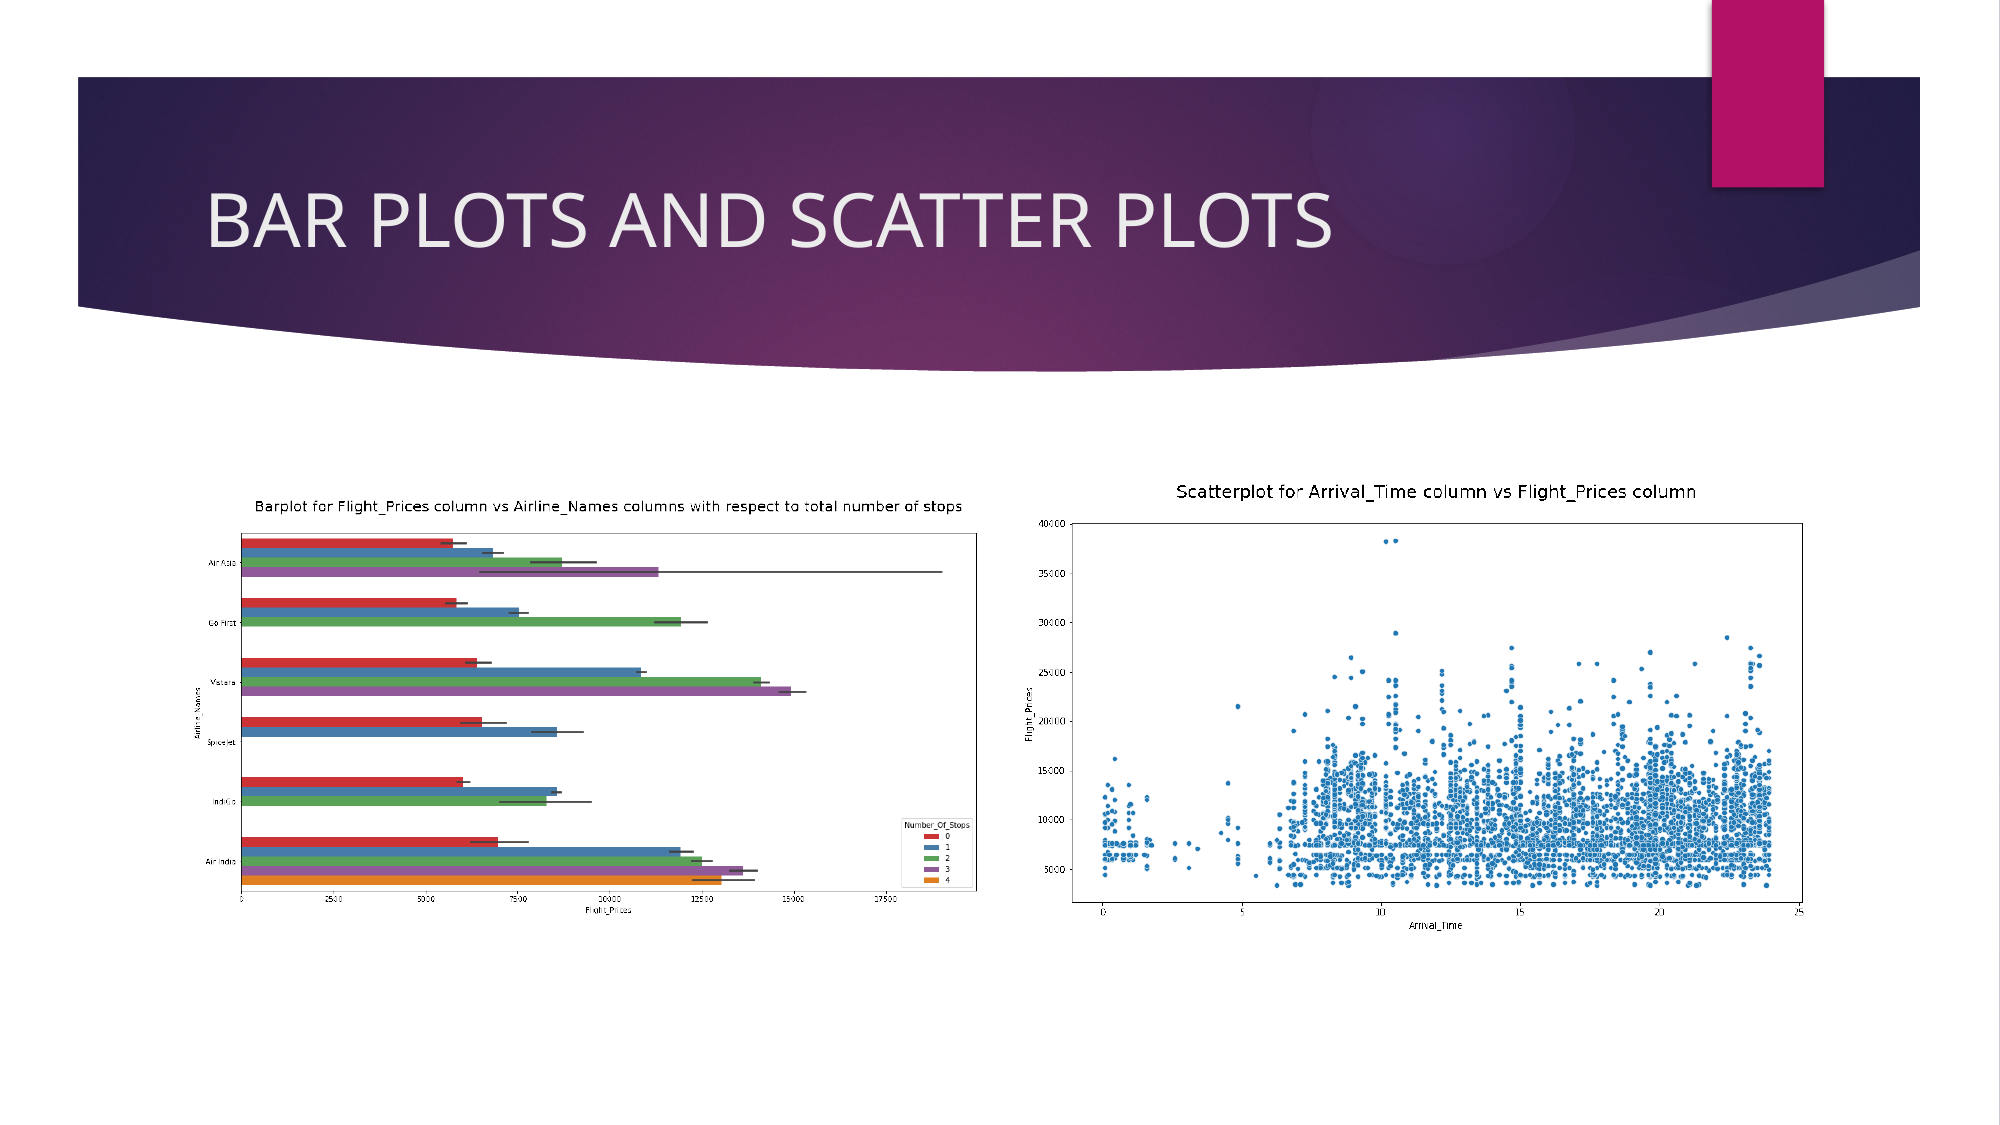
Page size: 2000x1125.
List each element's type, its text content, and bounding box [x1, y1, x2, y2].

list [1017, 478, 1810, 937]
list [189, 495, 981, 920]
title BAR PLOTS AND SCATTER PLOTS [189, 159, 1627, 276]
